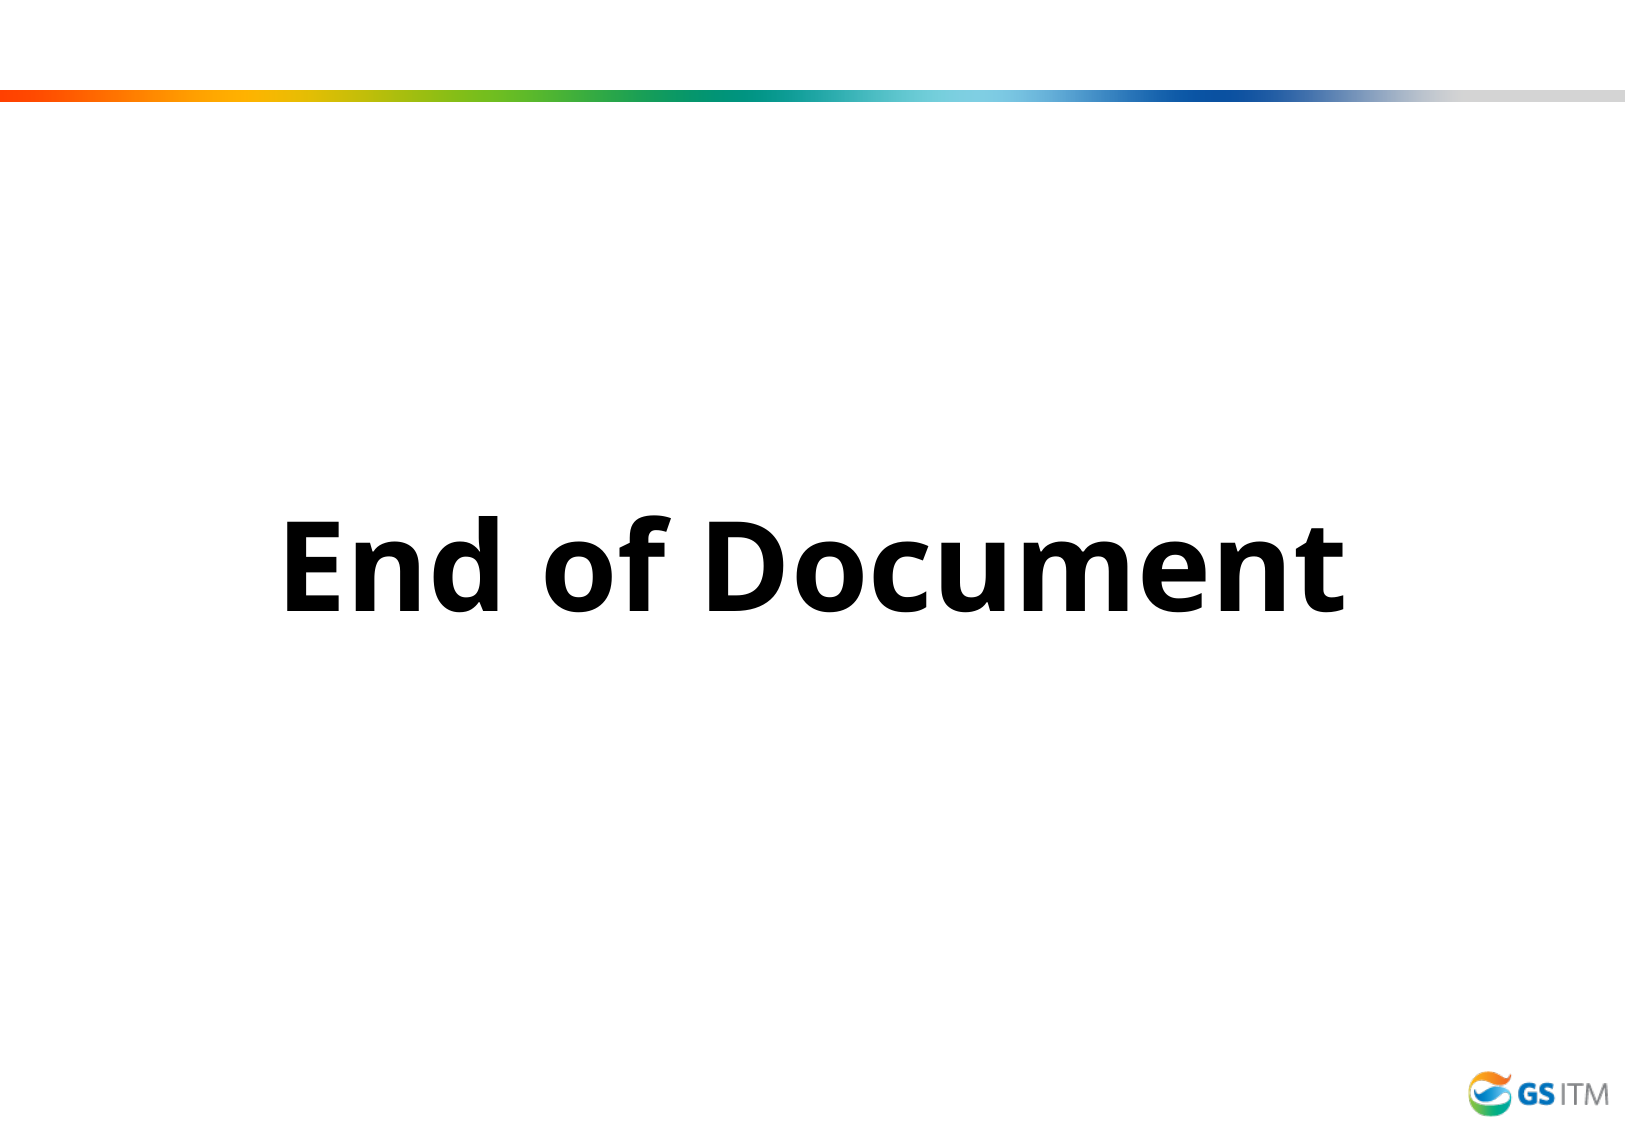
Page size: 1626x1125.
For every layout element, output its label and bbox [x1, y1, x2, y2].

picture [0, 90, 1625, 102]
text_box [261, 479, 1364, 645]
picture [1467, 1070, 1610, 1118]
